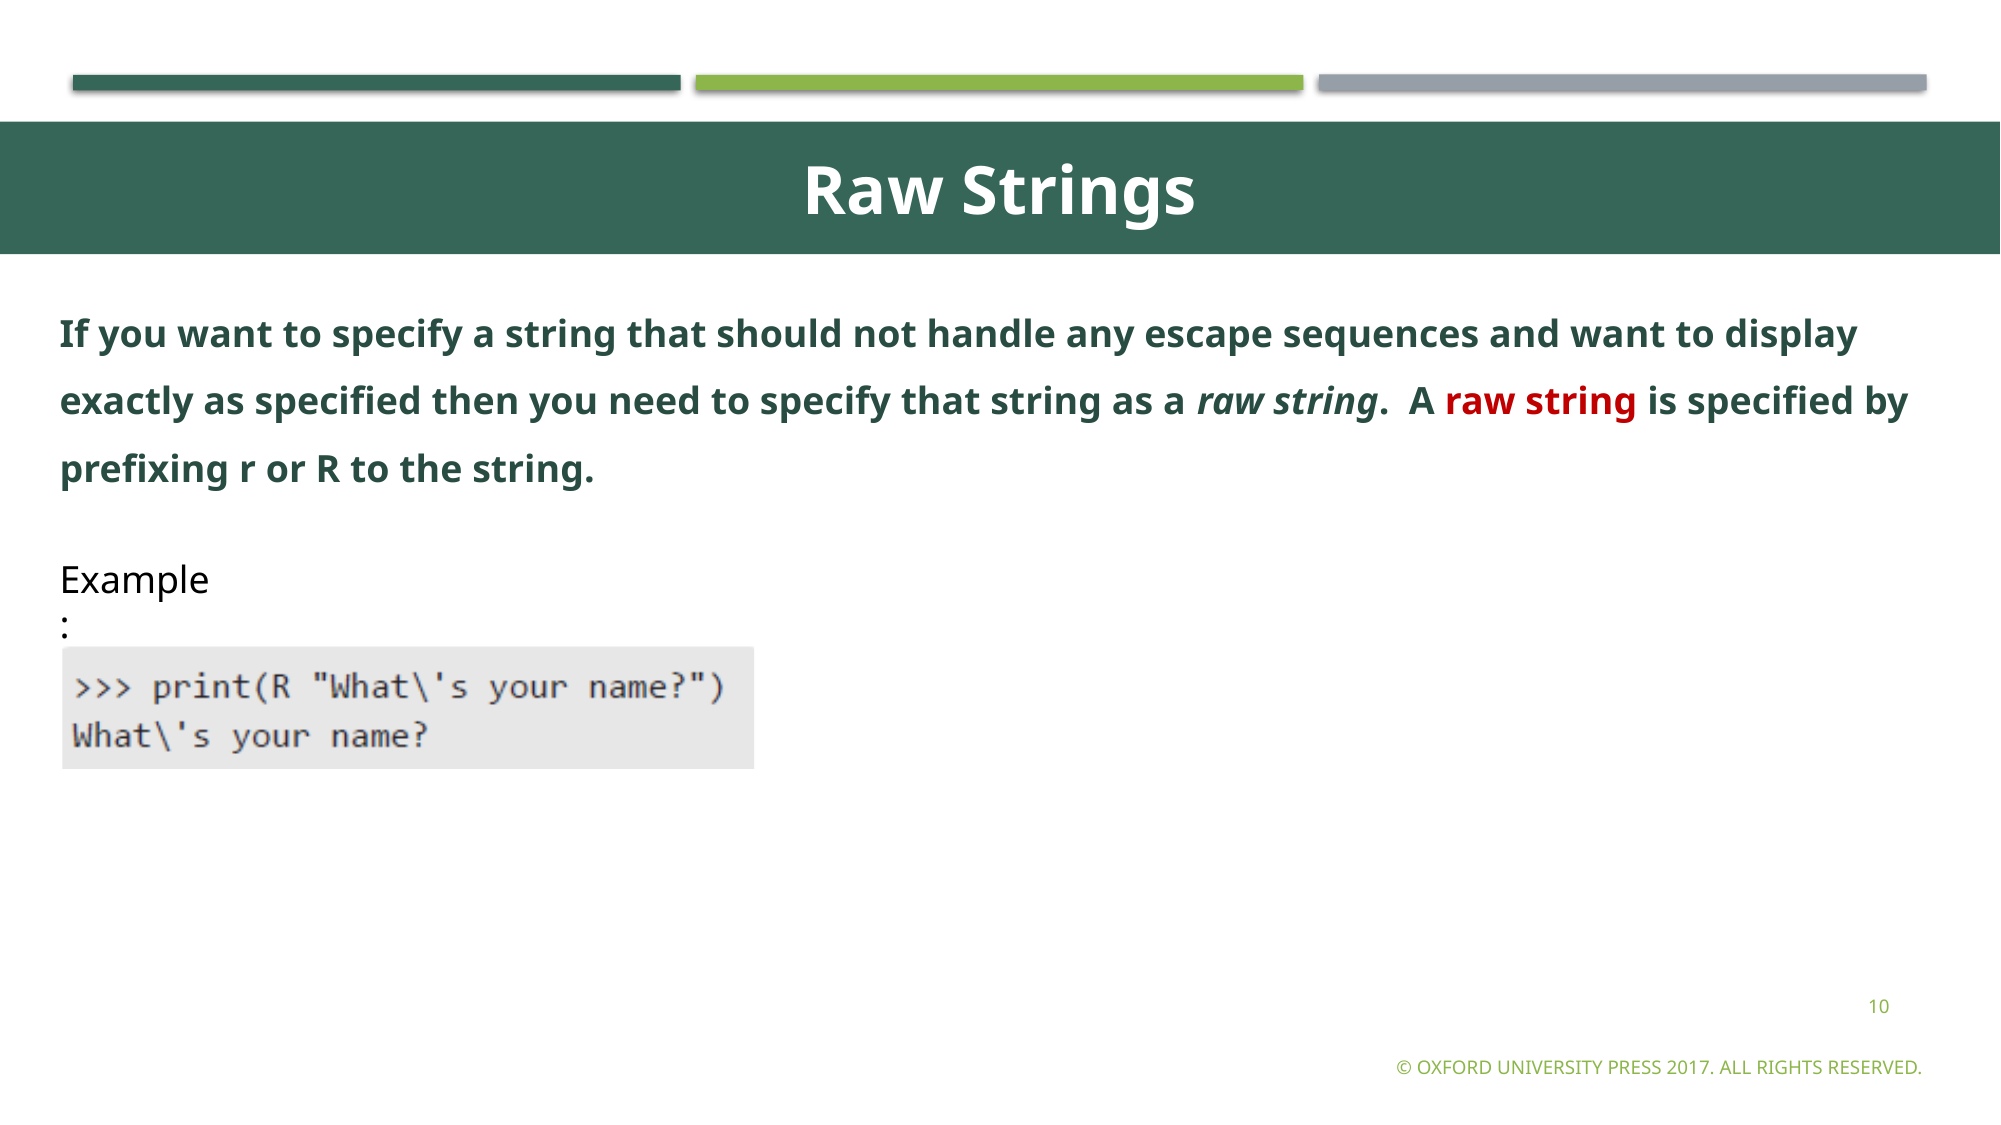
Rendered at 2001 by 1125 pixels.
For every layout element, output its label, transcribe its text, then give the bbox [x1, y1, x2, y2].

text_box Raw Strings [0, 120, 2000, 256]
picture [61, 644, 755, 769]
text_box Example: [44, 549, 232, 654]
text_box If you want to specify a string that should not handle any escape sequences and want to display exactly as specified then you need to specify that string as a raw string. A raw string is specified by prefixing r or R to the string. [44, 279, 1980, 498]
text_box © Oxford University Press 2017. All rights reserved. [1381, 1036, 1961, 1097]
slide_number 10 [1732, 977, 1905, 1036]
